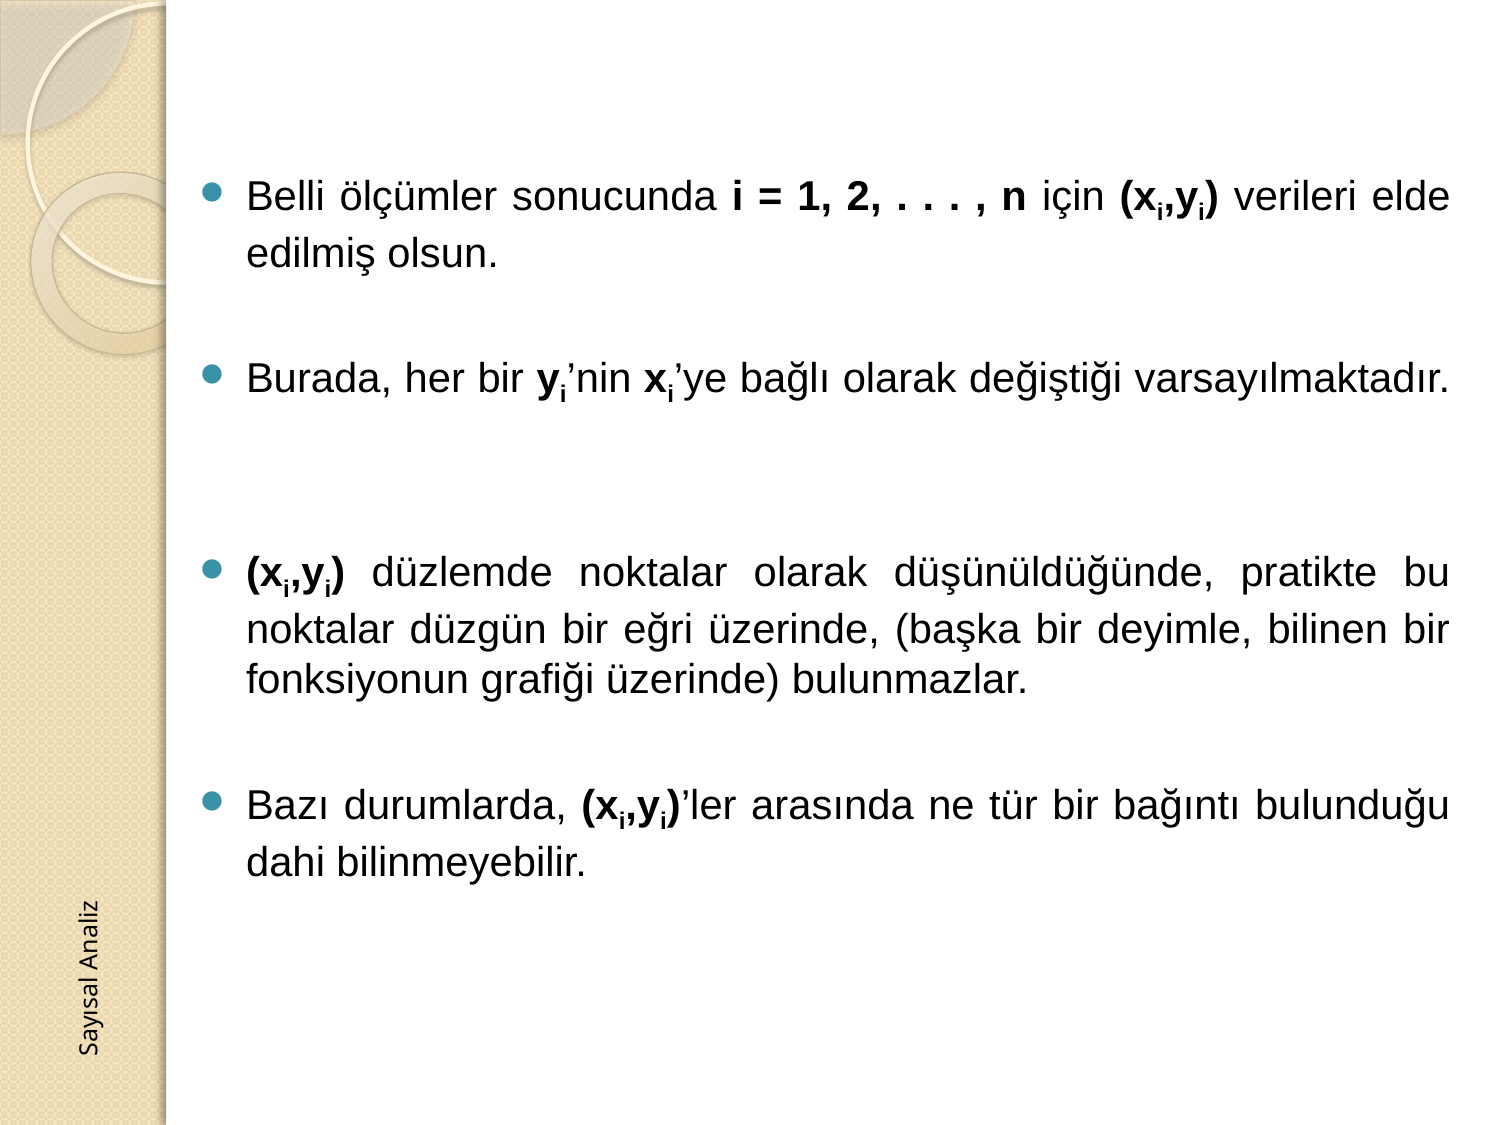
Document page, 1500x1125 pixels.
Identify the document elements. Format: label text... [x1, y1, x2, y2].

list Belli ölçümler sonucunda i = 1, 2, . . . , n için (xi,yi) verileri elde edilmiş olsun. Burada, her bir yi’nin xi’ye bağlı olarak değiştiği varsayılmaktadır. (xi,yi) düzlemde noktalar olarak düşünüldüğünde, pratikte bu noktalar düzgün bir eğri üzerinde, (başka bir deyimle, bilinen bir fonksiyonun grafiği üzerinde) bulunmazlar. Bazı durumlarda, (xi,yi)’ler arasında ne tür bir bağıntı bulunduğu dahi bilinmeyebilir. [171, 160, 1466, 941]
text_box Sayısal Analiz [64, 397, 110, 1072]
